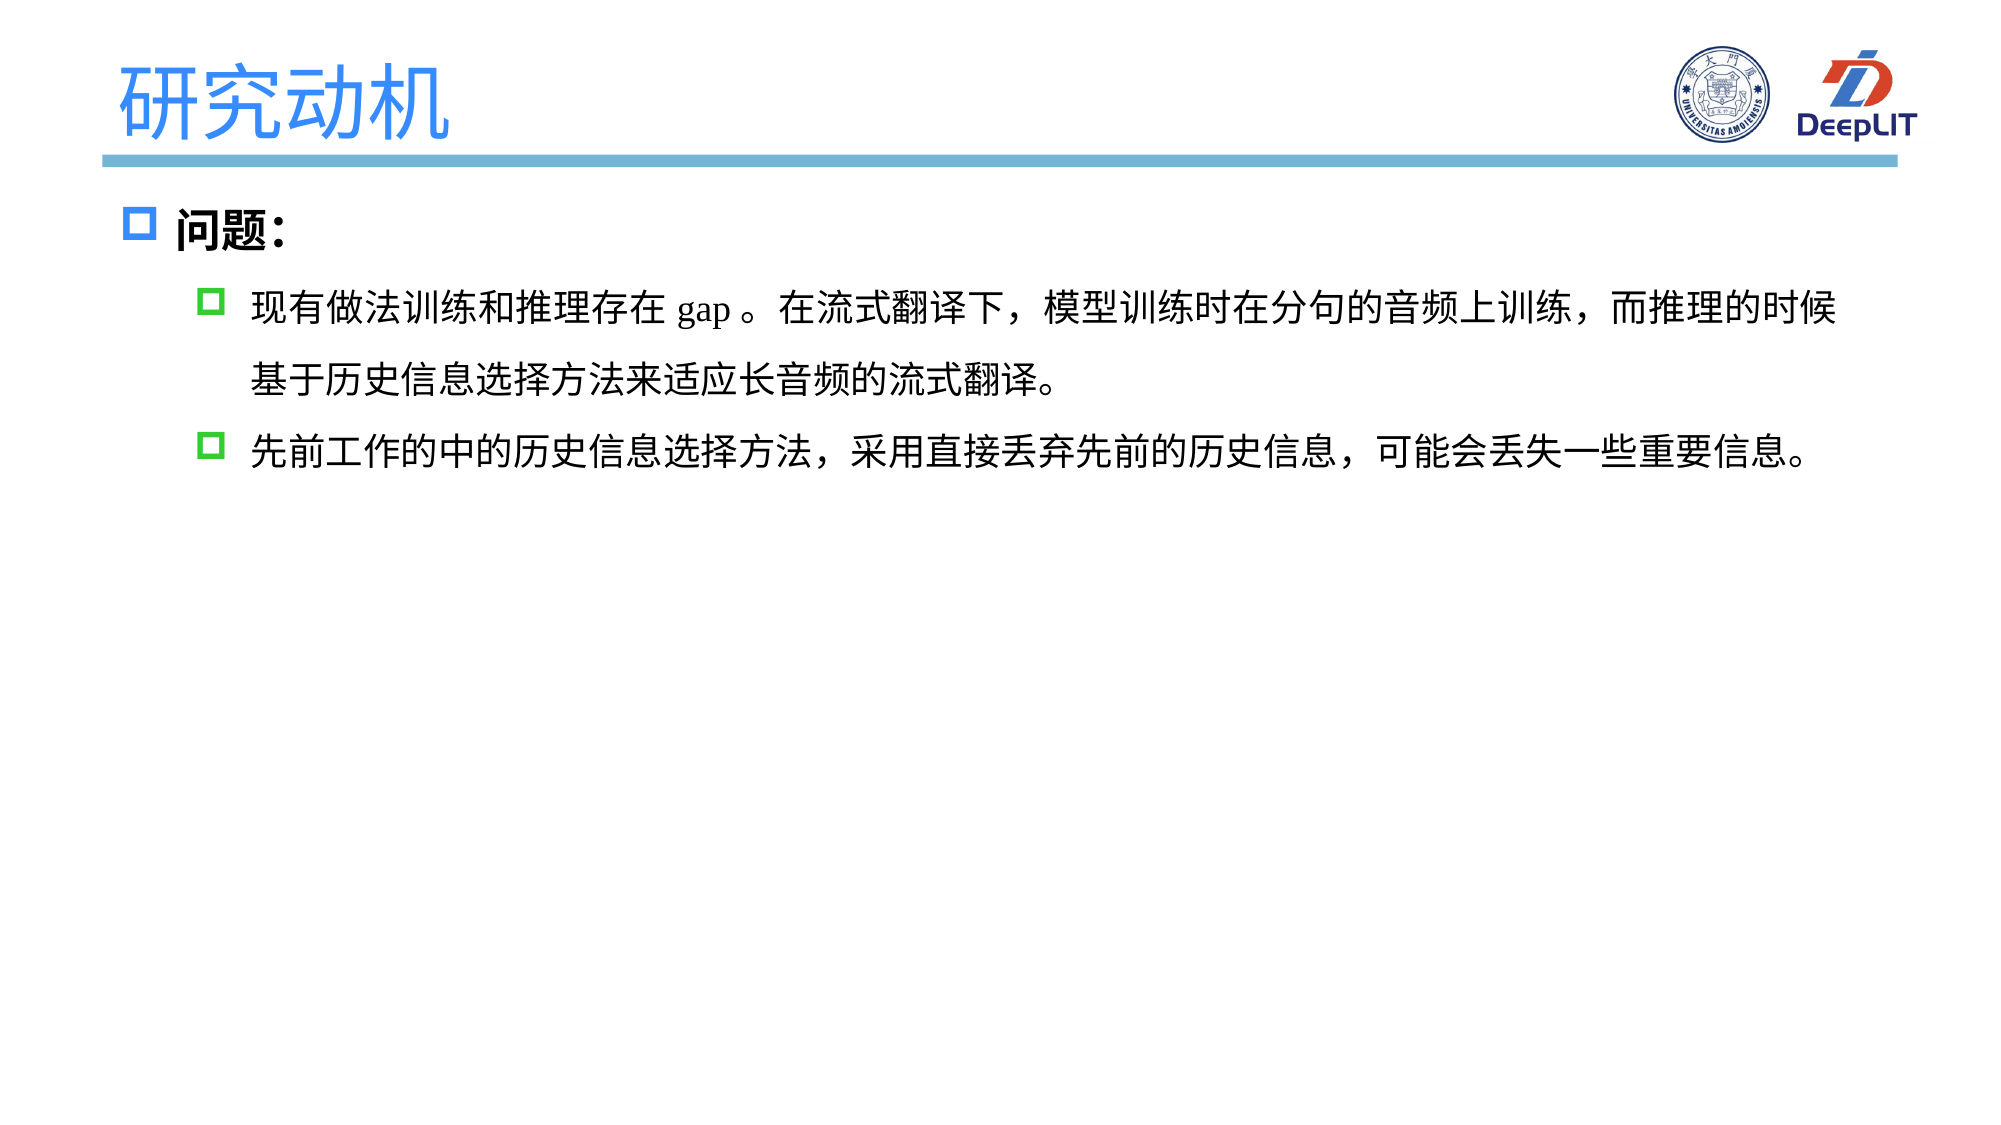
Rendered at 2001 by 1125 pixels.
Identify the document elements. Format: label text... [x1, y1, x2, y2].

title 研究动机 [102, 42, 1903, 138]
text_box 问题： 现有做法训练和推理存在gap。在流式翻译下，模型训练时在分句的音频上训练，而推理的时候基于历史信息选择方法来适应长音频的流式翻译。 先前工作的中的历史信息选择方法，采用直接丢弃先前的历史信息，可能会丢失一些重要信息。 [104, 167, 1854, 563]
picture [1641, 42, 1945, 144]
